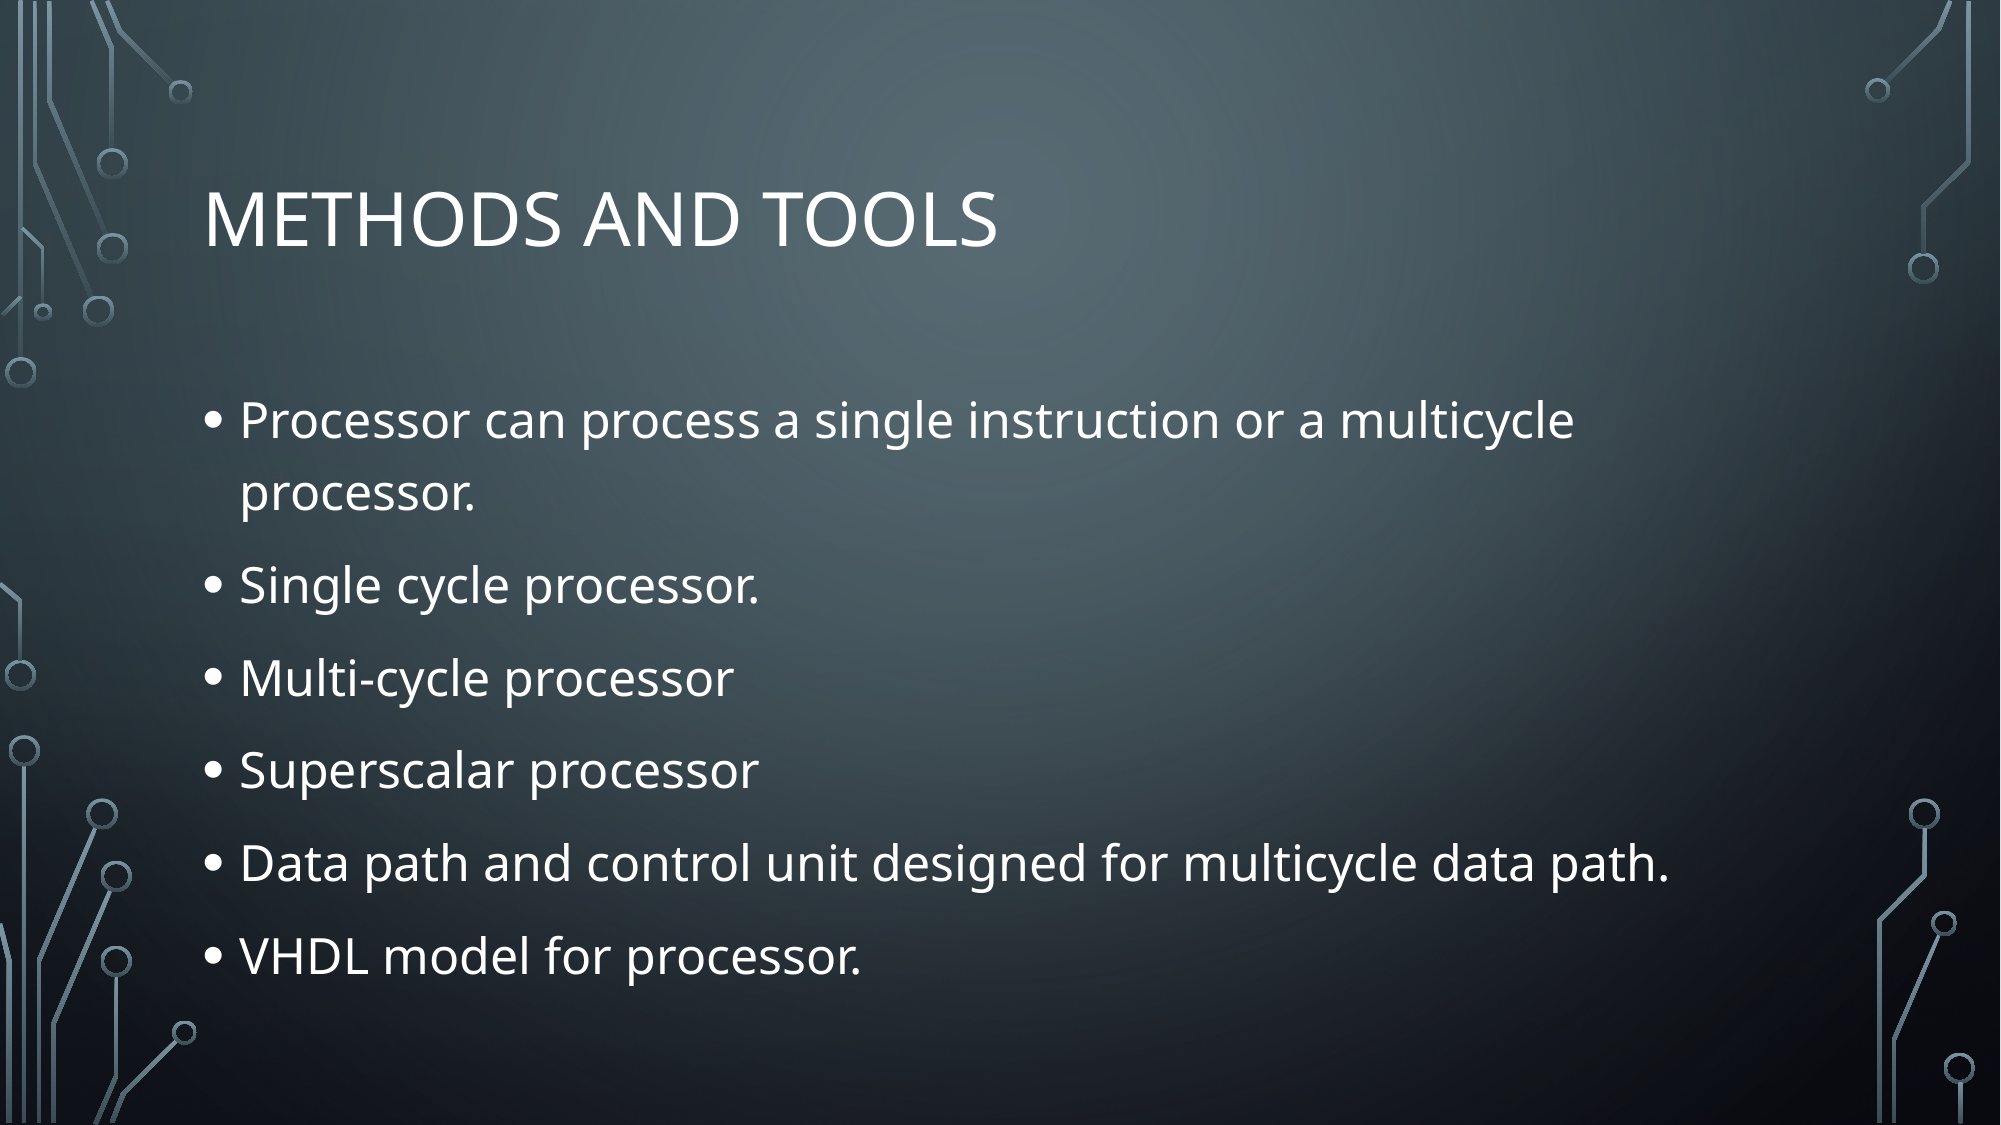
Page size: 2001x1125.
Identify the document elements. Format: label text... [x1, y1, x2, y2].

title Methods and tools [187, 101, 1813, 344]
list Processor can process a single instruction or a multicycle processor. Single cycle processor. Multi-cycle processor Superscalar processor Data path and control unit designed for multicycle data path. VHDL model for processor. [187, 369, 1813, 950]
